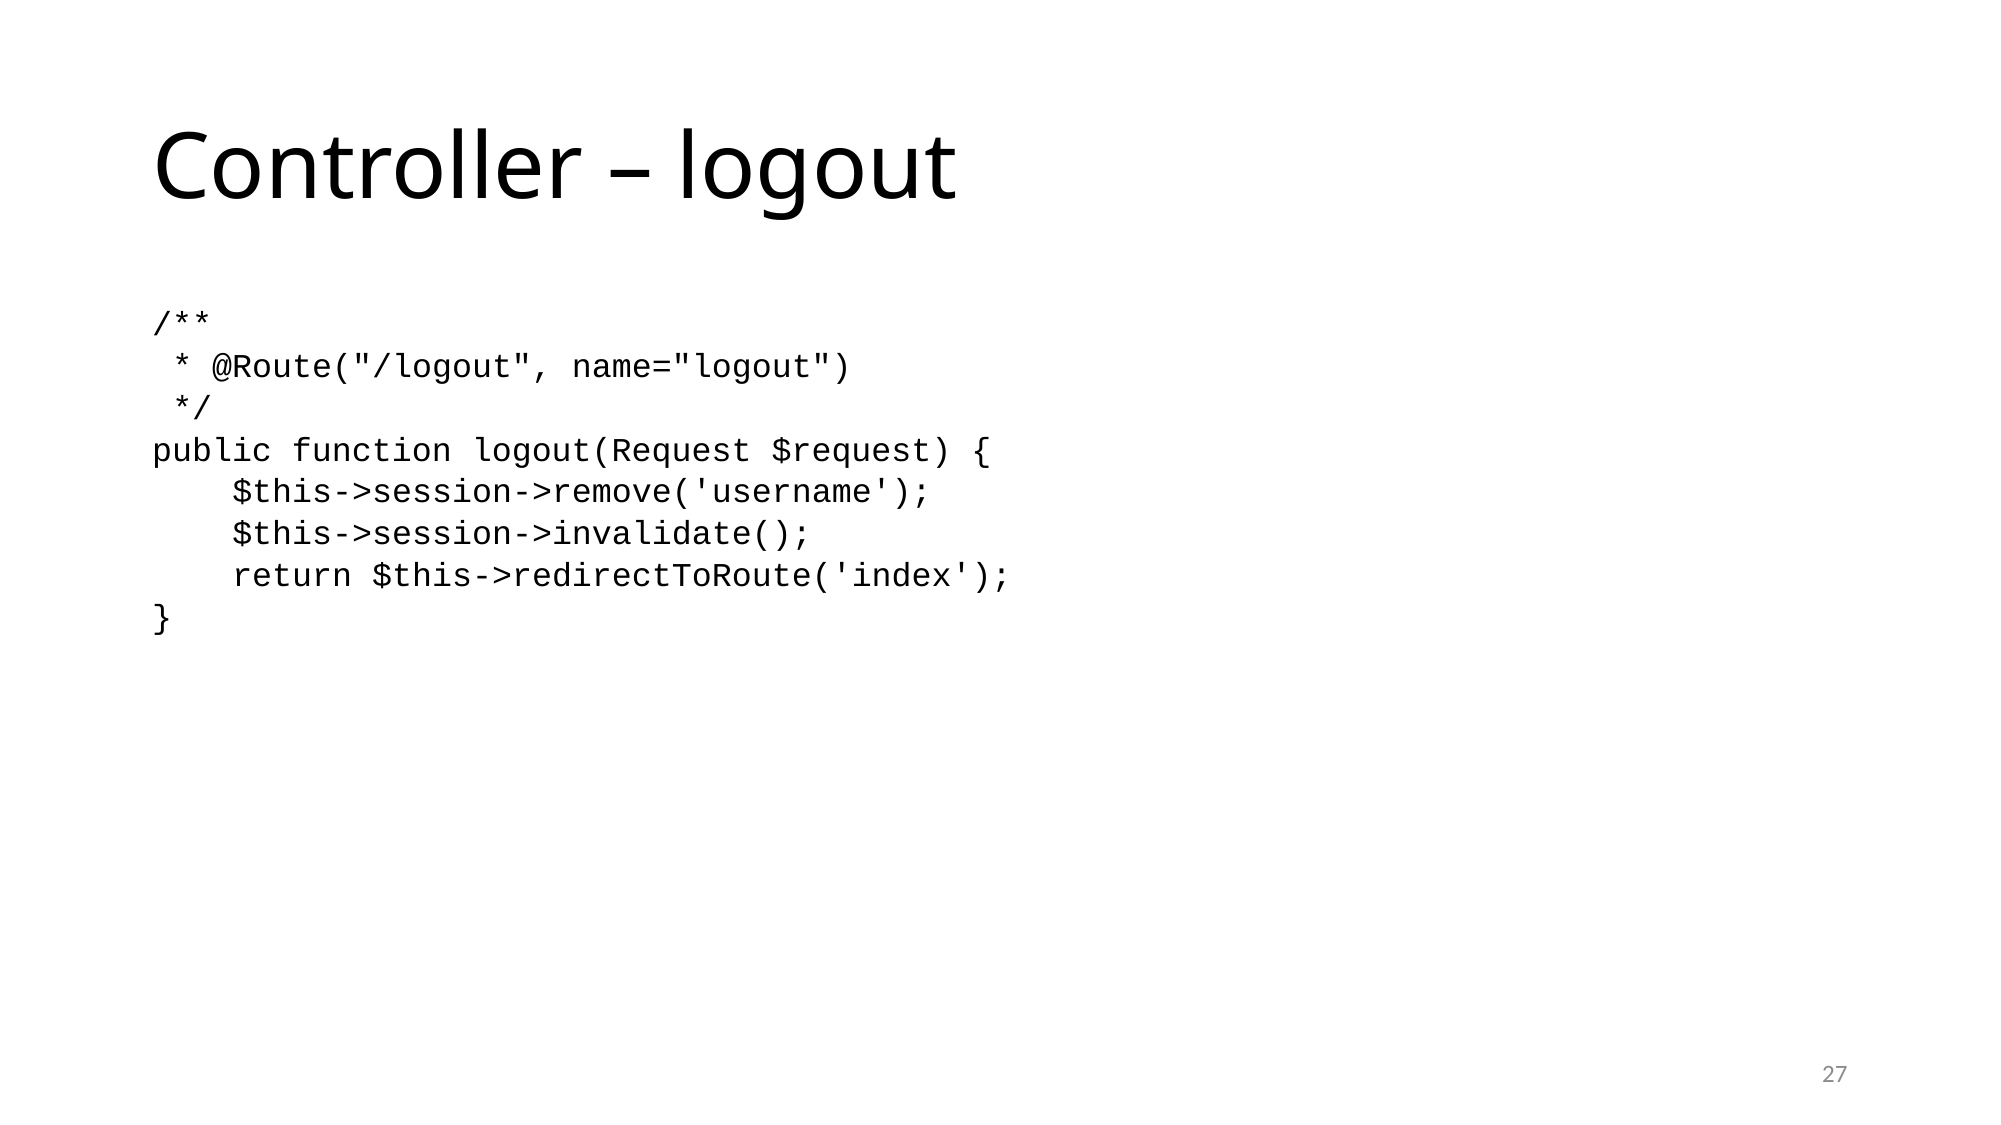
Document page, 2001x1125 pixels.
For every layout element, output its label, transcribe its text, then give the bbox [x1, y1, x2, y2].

text_box 27 [1412, 1042, 1863, 1103]
text_box Controller – logout [137, 59, 1863, 278]
text_box /** * @Route("/logout", name="logout") */ public function logout(Request $request) { $this->session->remove('username'); $this->session->invalidate(); return $this->redirectToRoute('index'); } [137, 299, 1863, 1014]
